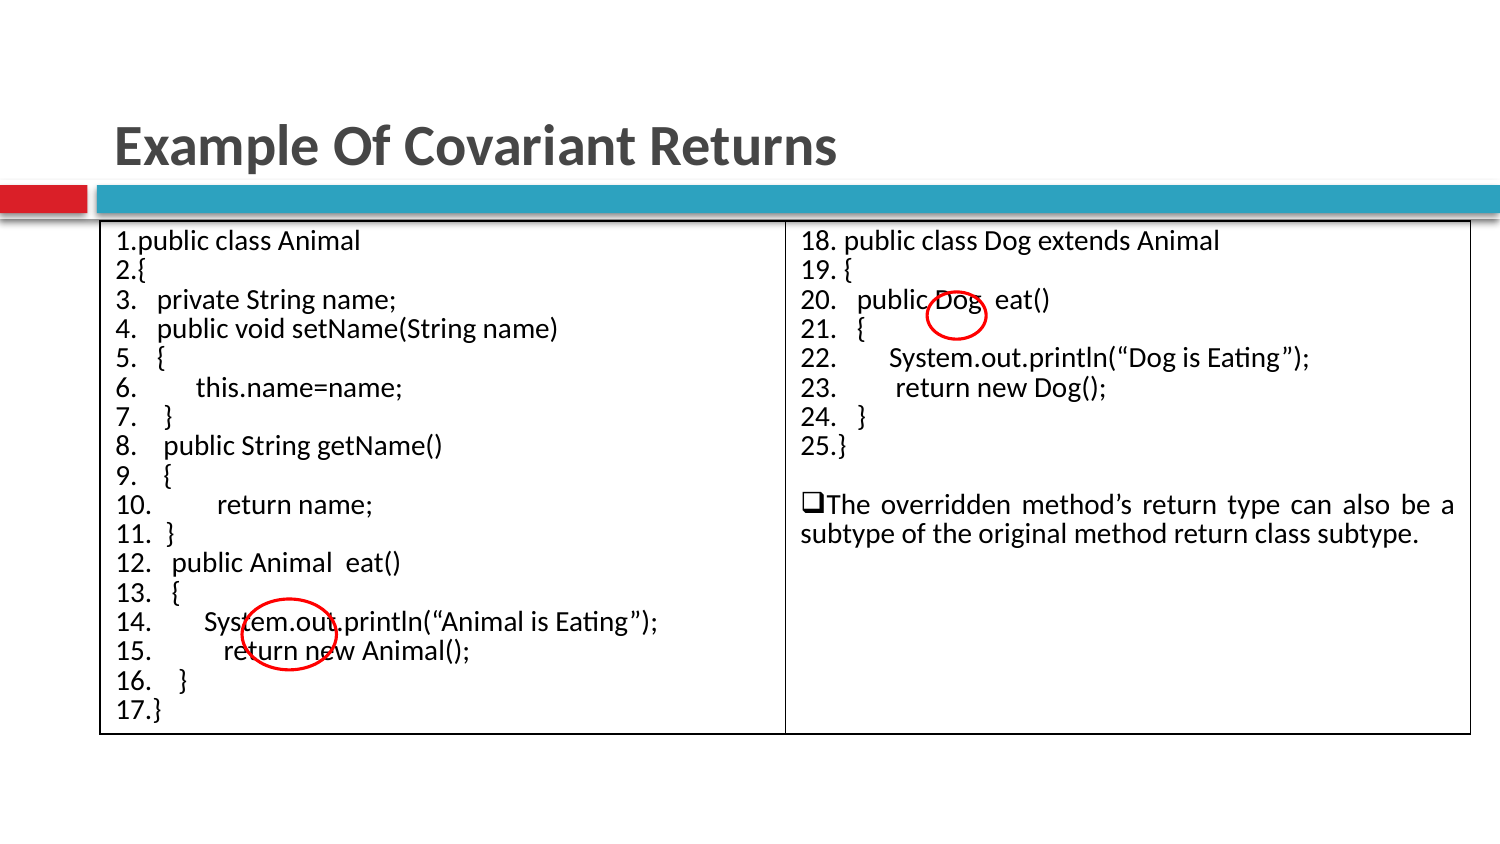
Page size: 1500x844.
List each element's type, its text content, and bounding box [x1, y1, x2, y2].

title Example Of Covariant Returns [99, 18, 1500, 185]
text_box [925, 290, 988, 341]
table_header 18. public class Dog extends Animal 19. { 20. public Dog eat() 21. { 22. System.out.println(“Dog is Eating”); 23. return new Dog(); 24. } 25.} The overridden method’s return type can also be a subtype of the original method return class subtype. [786, 222, 1470, 733]
text_box [240, 597, 339, 672]
table_header 1.public class Animal 2.{ 3. private String name; 4. public void setName(String name) 5. { 6. this.name=name; 7. } 8. public String getName() 9. { 10. return name; 11. } 12. public Animal eat() 13. { 14. System.out.println(“Animal is Eating”); 15. return new Animal(); 16. } 17.} [101, 222, 785, 733]
